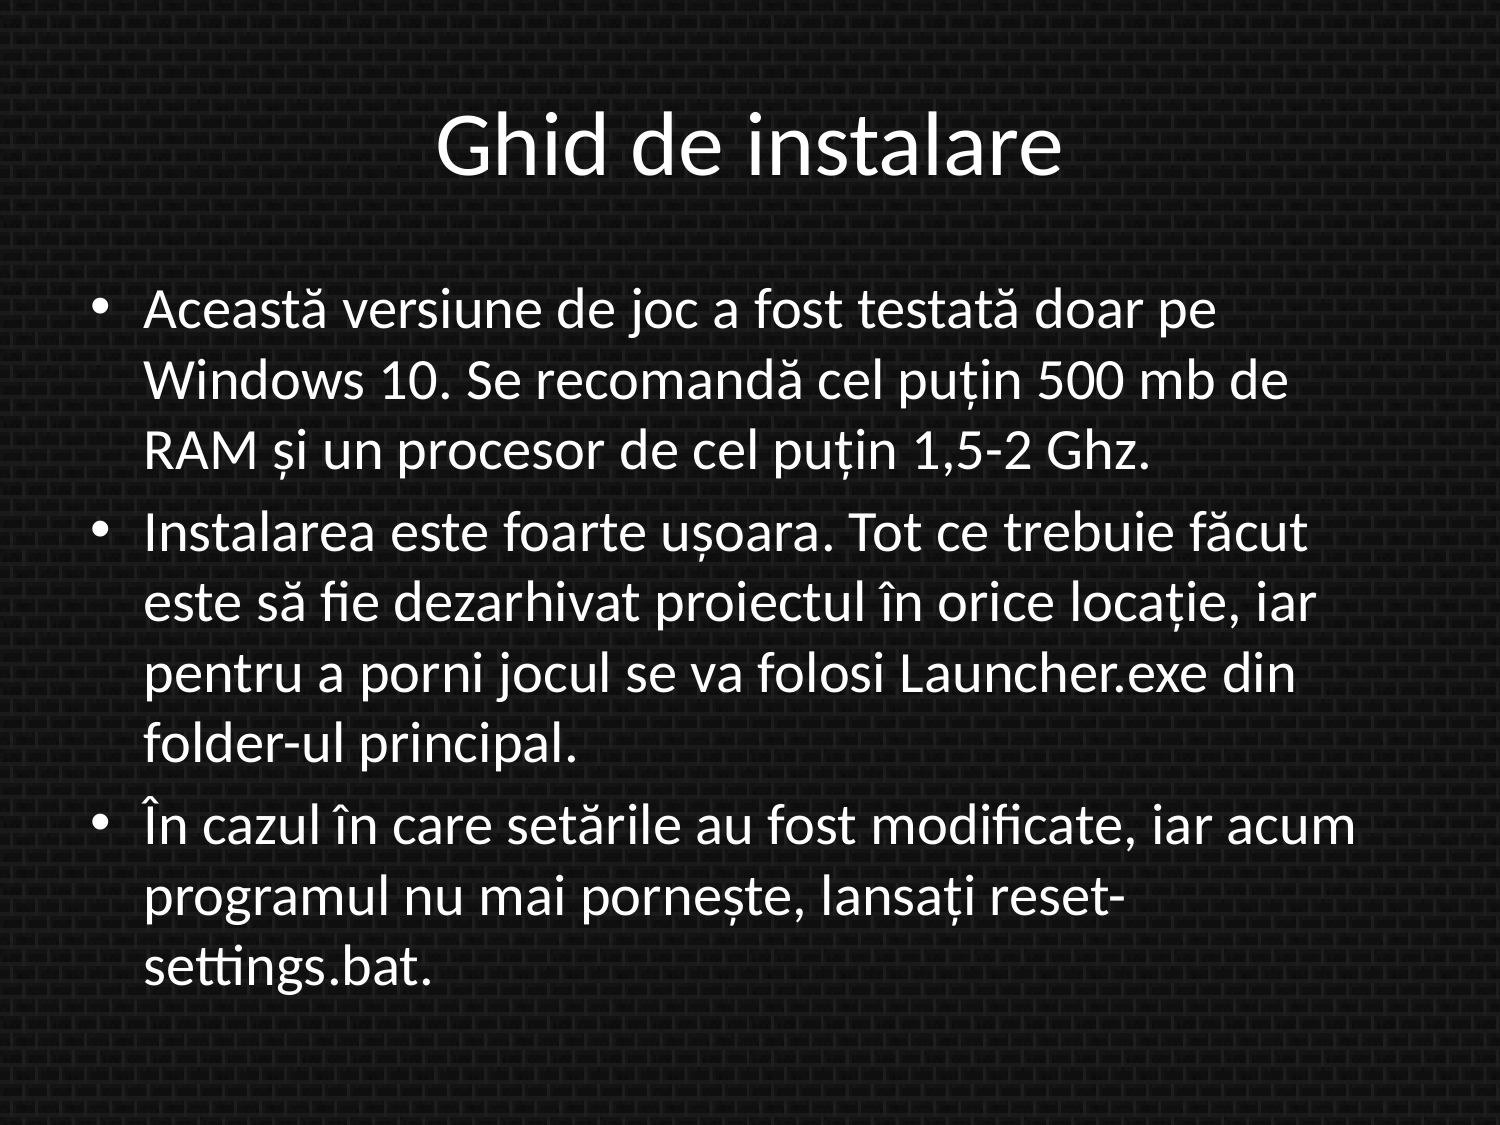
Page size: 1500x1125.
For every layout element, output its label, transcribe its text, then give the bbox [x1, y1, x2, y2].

picture [0, 0, 1500, 1125]
list Această versiune de joc a fost testată doar pe Windows 10. Se recomandă cel puțin 500 mb de RAM și un procesor de cel puțin 1,5-2 Ghz. Instalarea este foarte ușoara. Tot ce trebuie făcut este să fie dezarhivat proiectul în orice locație, iar pentru a porni jocul se va folosi Launcher.exe din folder-ul principal. În cazul în care setările au fost modificate, iar acum programul nu mai pornește, lansați reset-settings.bat. [75, 262, 1425, 1005]
title Ghid de instalare [75, 45, 1425, 233]
